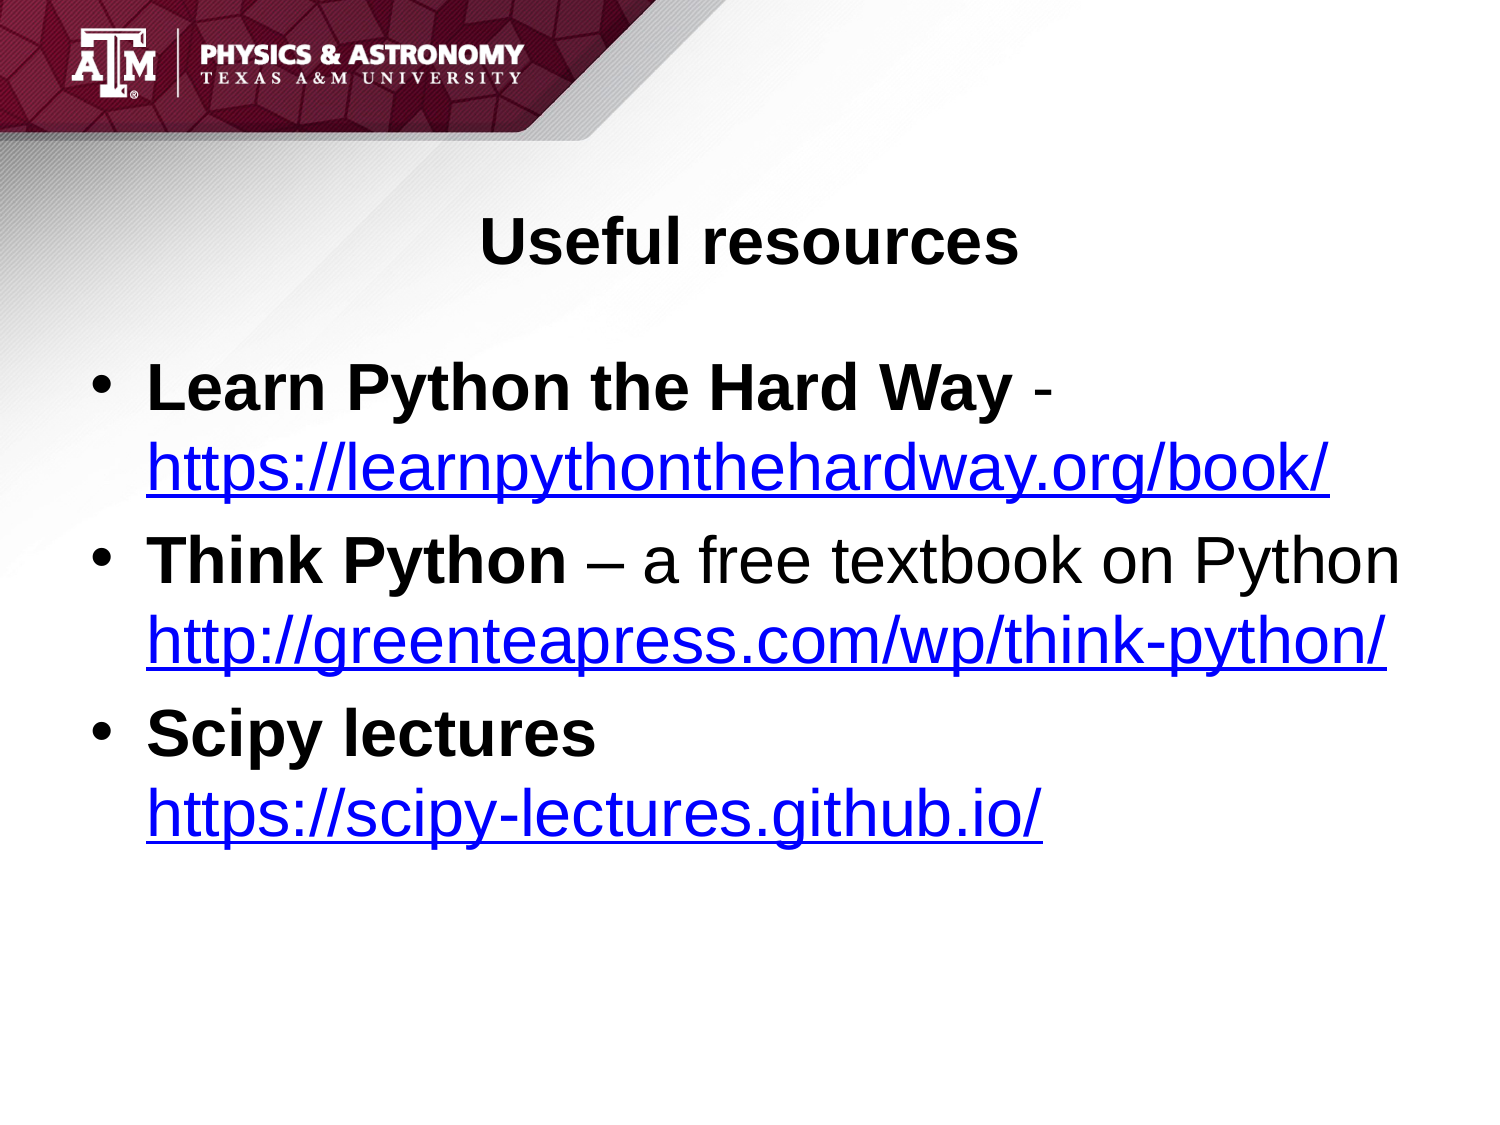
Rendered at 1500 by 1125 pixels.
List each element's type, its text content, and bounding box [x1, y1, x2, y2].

picture [0, 0, 1500, 1125]
title Useful resources [75, 172, 1425, 304]
list Learn Python the Hard Way - https://learnpythonthehardway.org/book/ Think Python – a free textbook on Python http://greenteapress.com/wp/think-python/ Scipy lectures https://scipy-lectures.github.io/ [75, 336, 1425, 1005]
